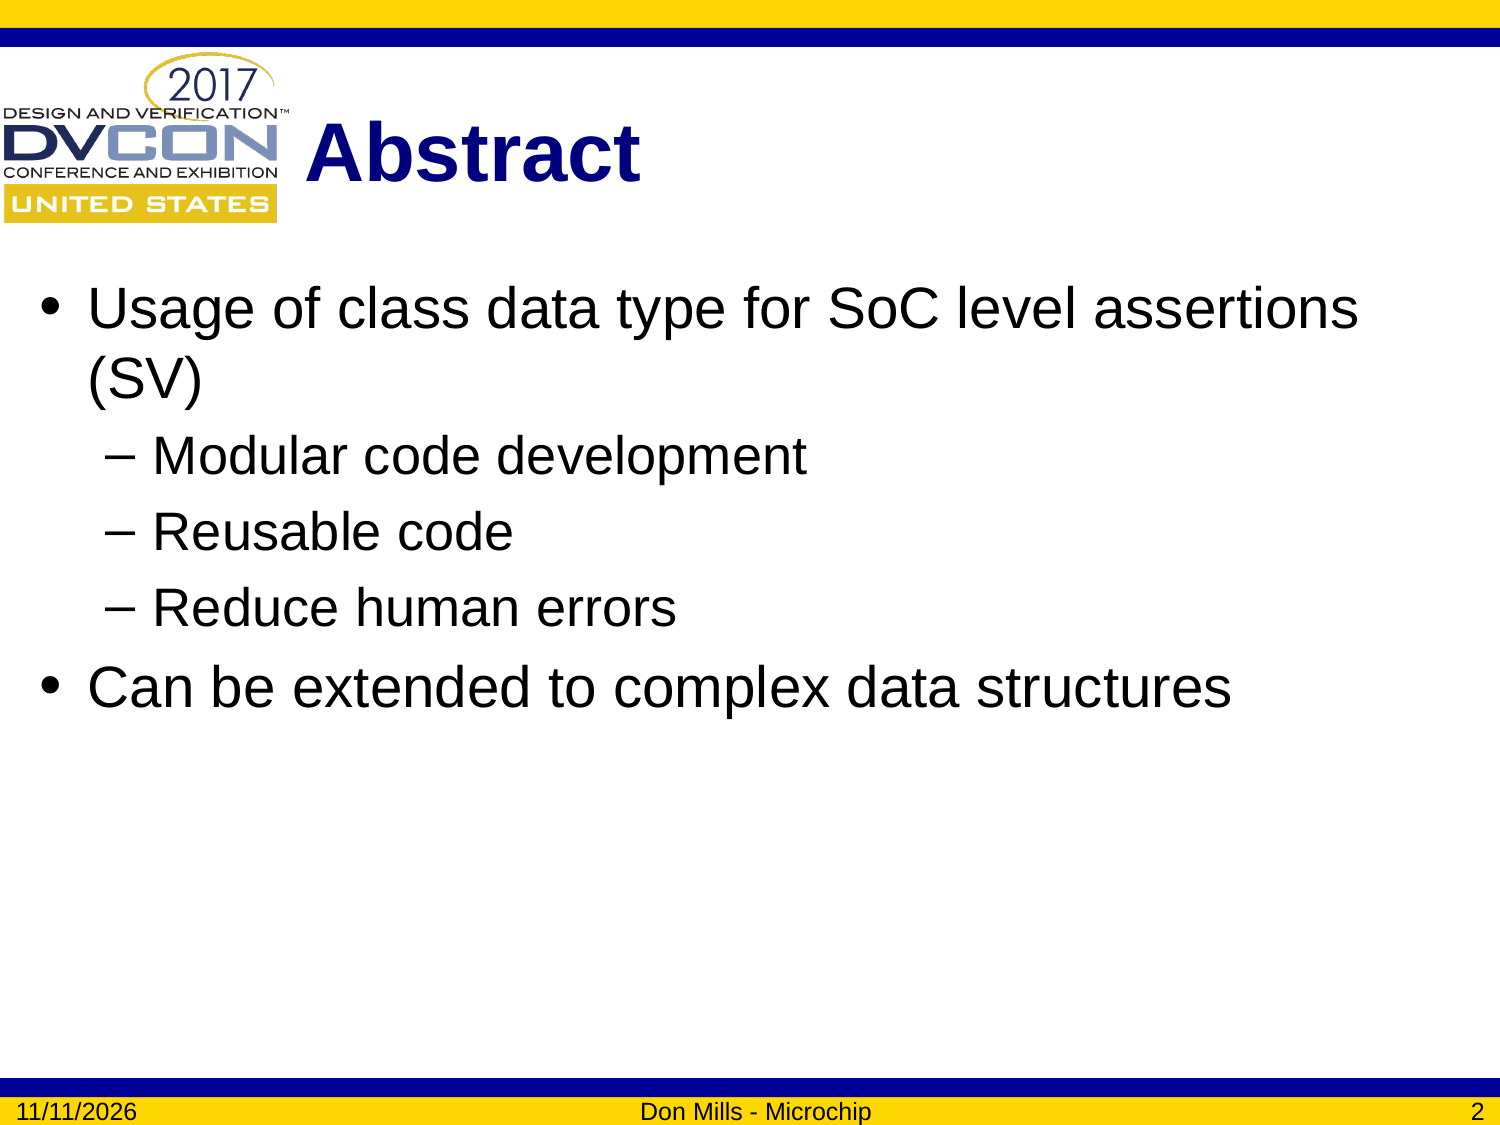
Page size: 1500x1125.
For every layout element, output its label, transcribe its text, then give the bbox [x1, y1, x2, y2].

list Usage of class data type for SoC level assertions (SV) Modular code development Reusable code Reduce human errors Can be extended to complex data structures [24, 262, 1476, 1063]
slide_number 2 [1350, 1097, 1500, 1124]
picture [0, 46, 291, 223]
footer Don Mills - Microchip [187, 1097, 1325, 1124]
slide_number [0, 1097, 175, 1124]
title Abstract [289, 53, 1476, 242]
